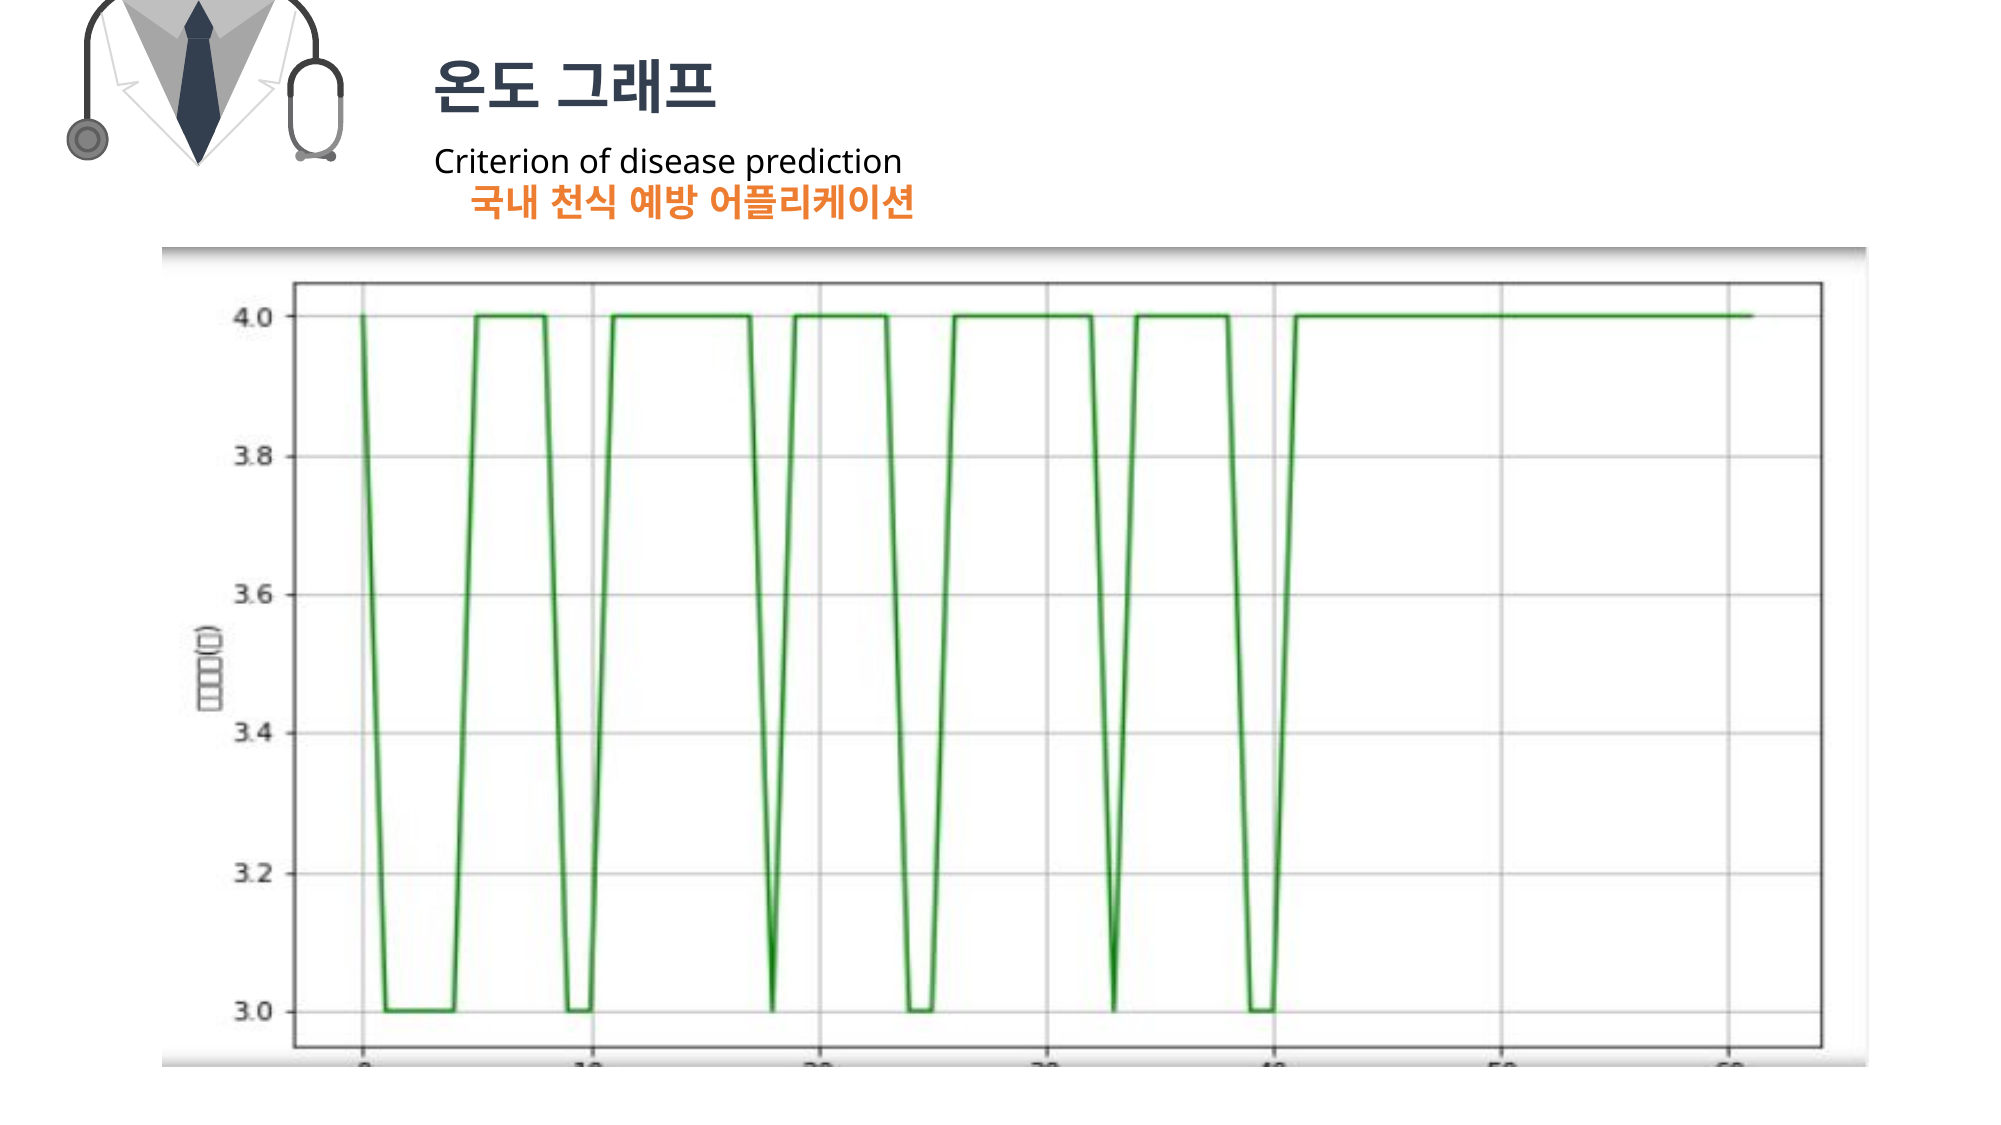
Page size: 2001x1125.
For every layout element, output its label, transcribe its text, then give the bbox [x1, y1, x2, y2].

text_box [66, 0, 344, 167]
text_box 온도 그래프 Criterion of disease prediction [419, 7, 1424, 188]
text_box 국내 천식 예방 어플리케이션 [456, 171, 932, 231]
picture [162, 247, 1869, 1067]
